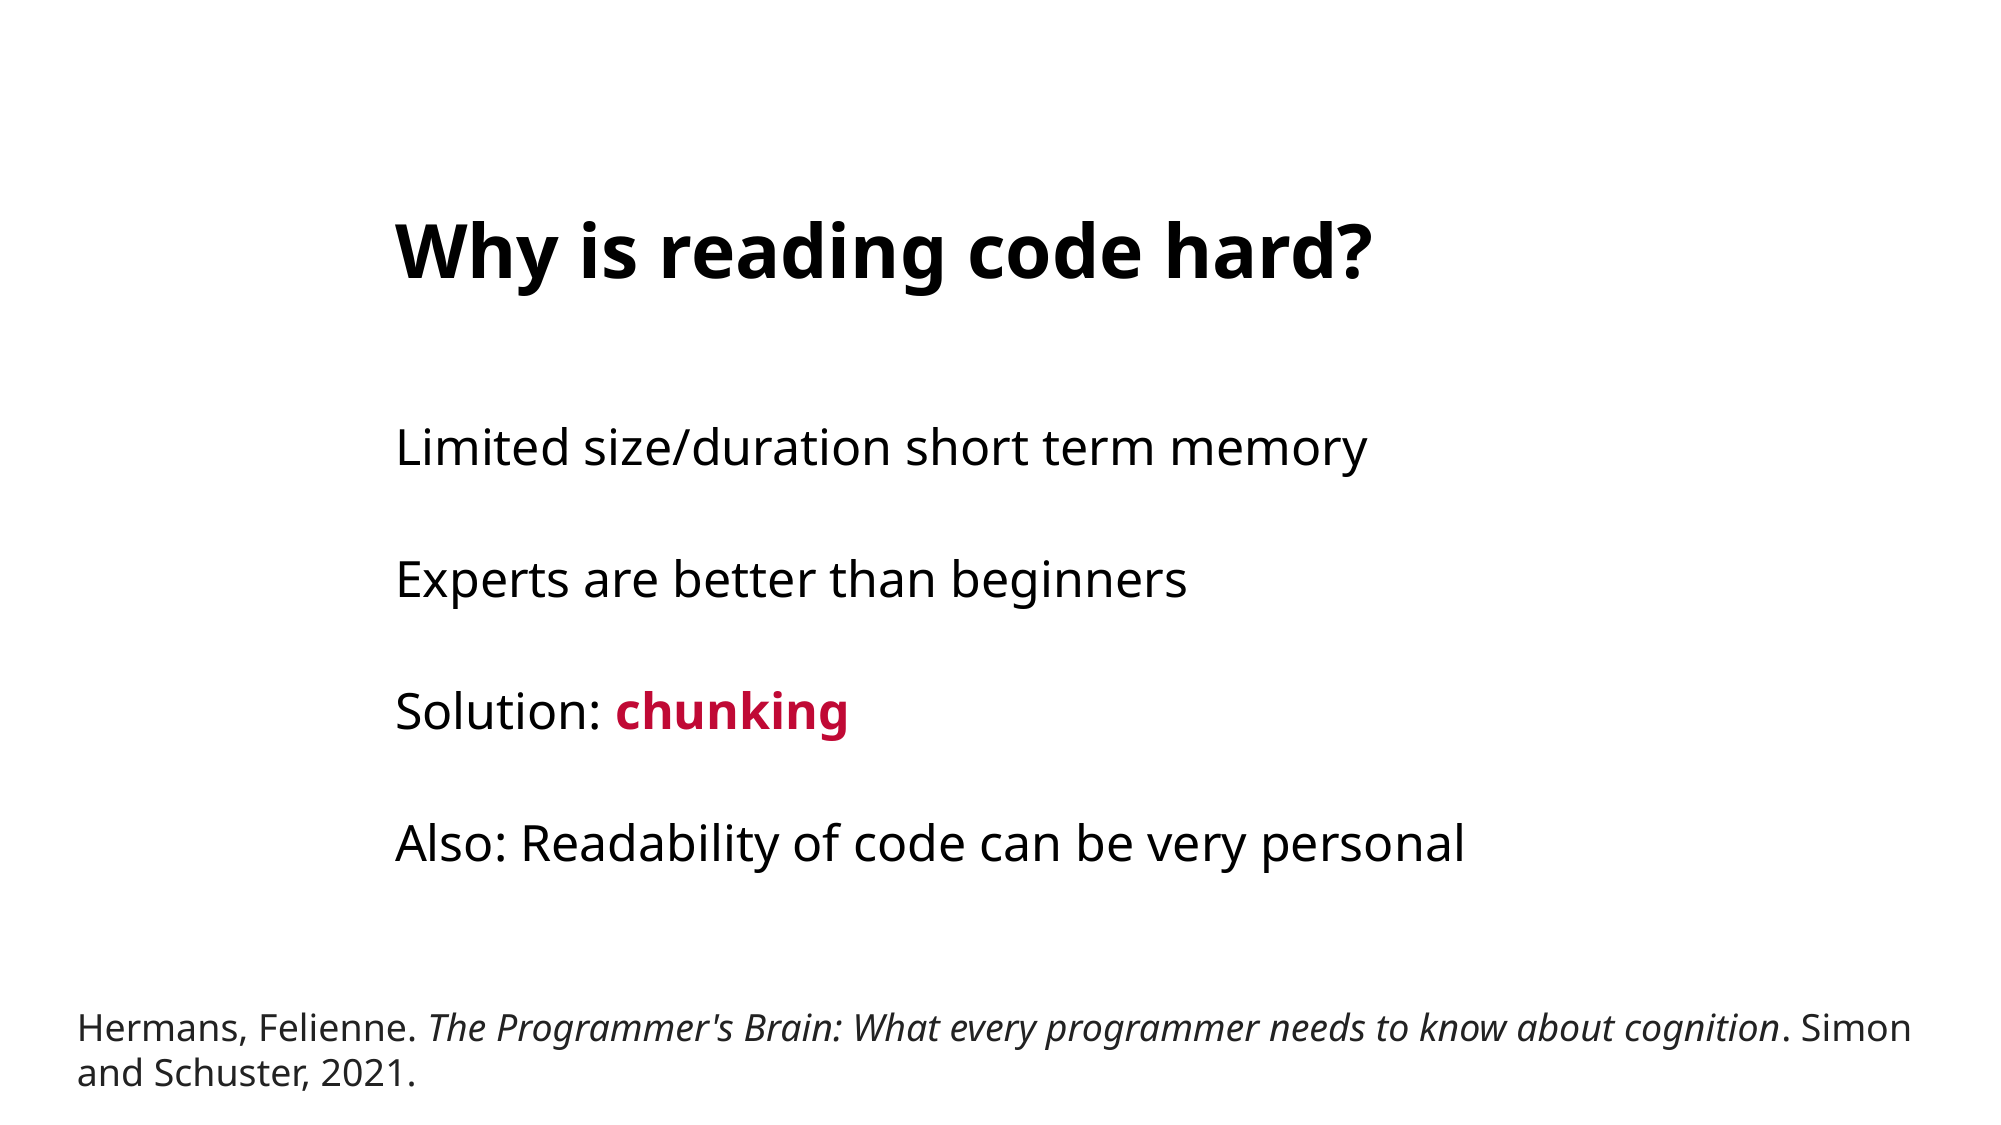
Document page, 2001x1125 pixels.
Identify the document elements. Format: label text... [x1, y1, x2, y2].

text_box Hermans, Felienne. The Programmer's Brain: What every programmer needs to know about cognition. Simon and Schuster, 2021. [62, 996, 1938, 1102]
list Limited size/duration short term memory Experts are better than beginners Solution: chunking Also: Readability of code can be very personal [380, 401, 1620, 967]
title Why is reading code hard? [380, 196, 1620, 401]
